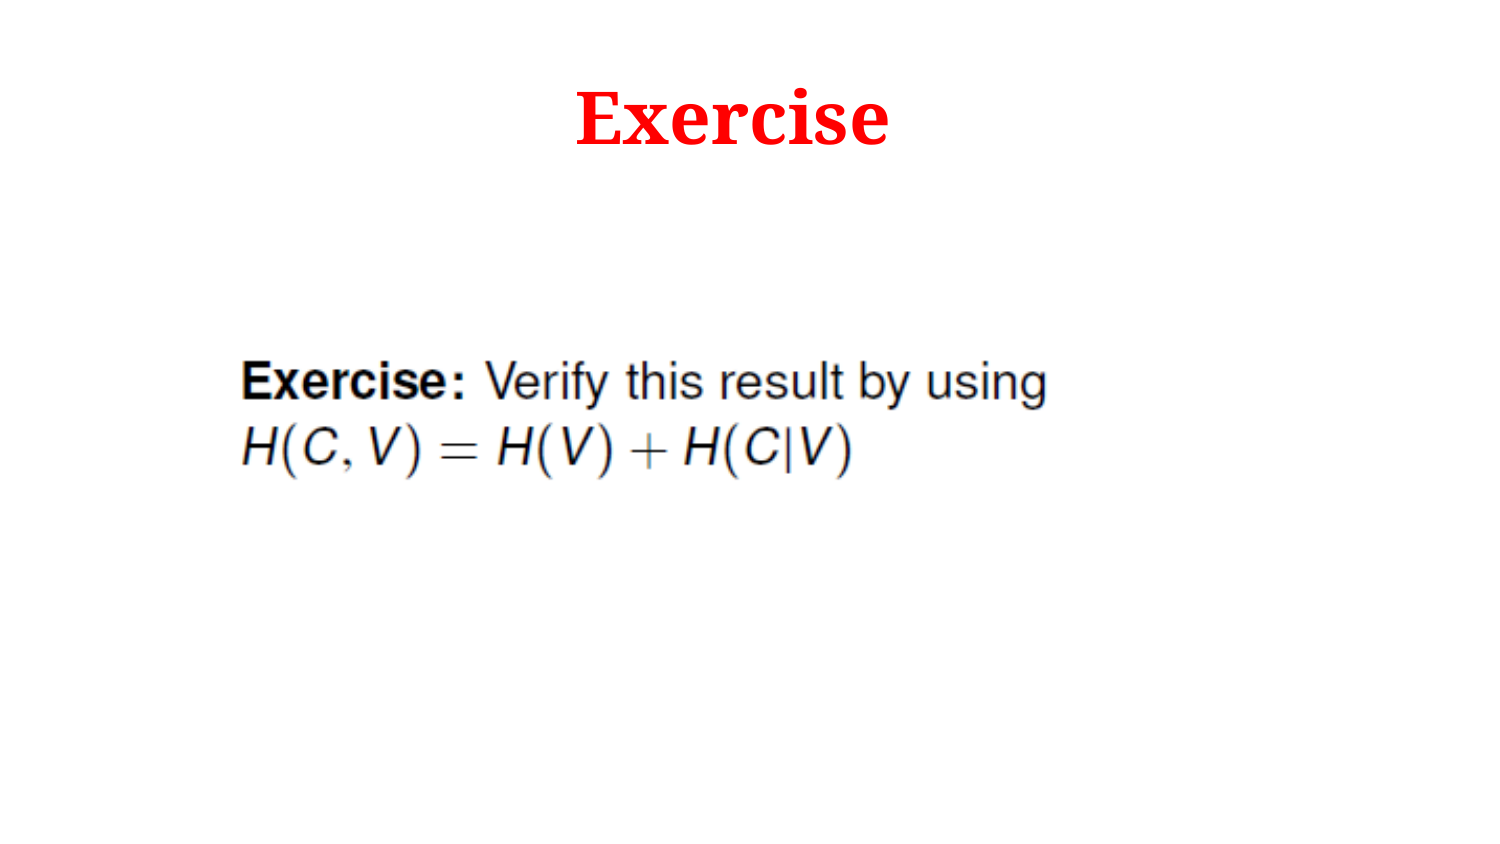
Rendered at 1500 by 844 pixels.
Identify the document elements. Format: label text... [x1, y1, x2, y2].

title Exercise [41, 64, 1425, 180]
picture [170, 315, 1330, 529]
